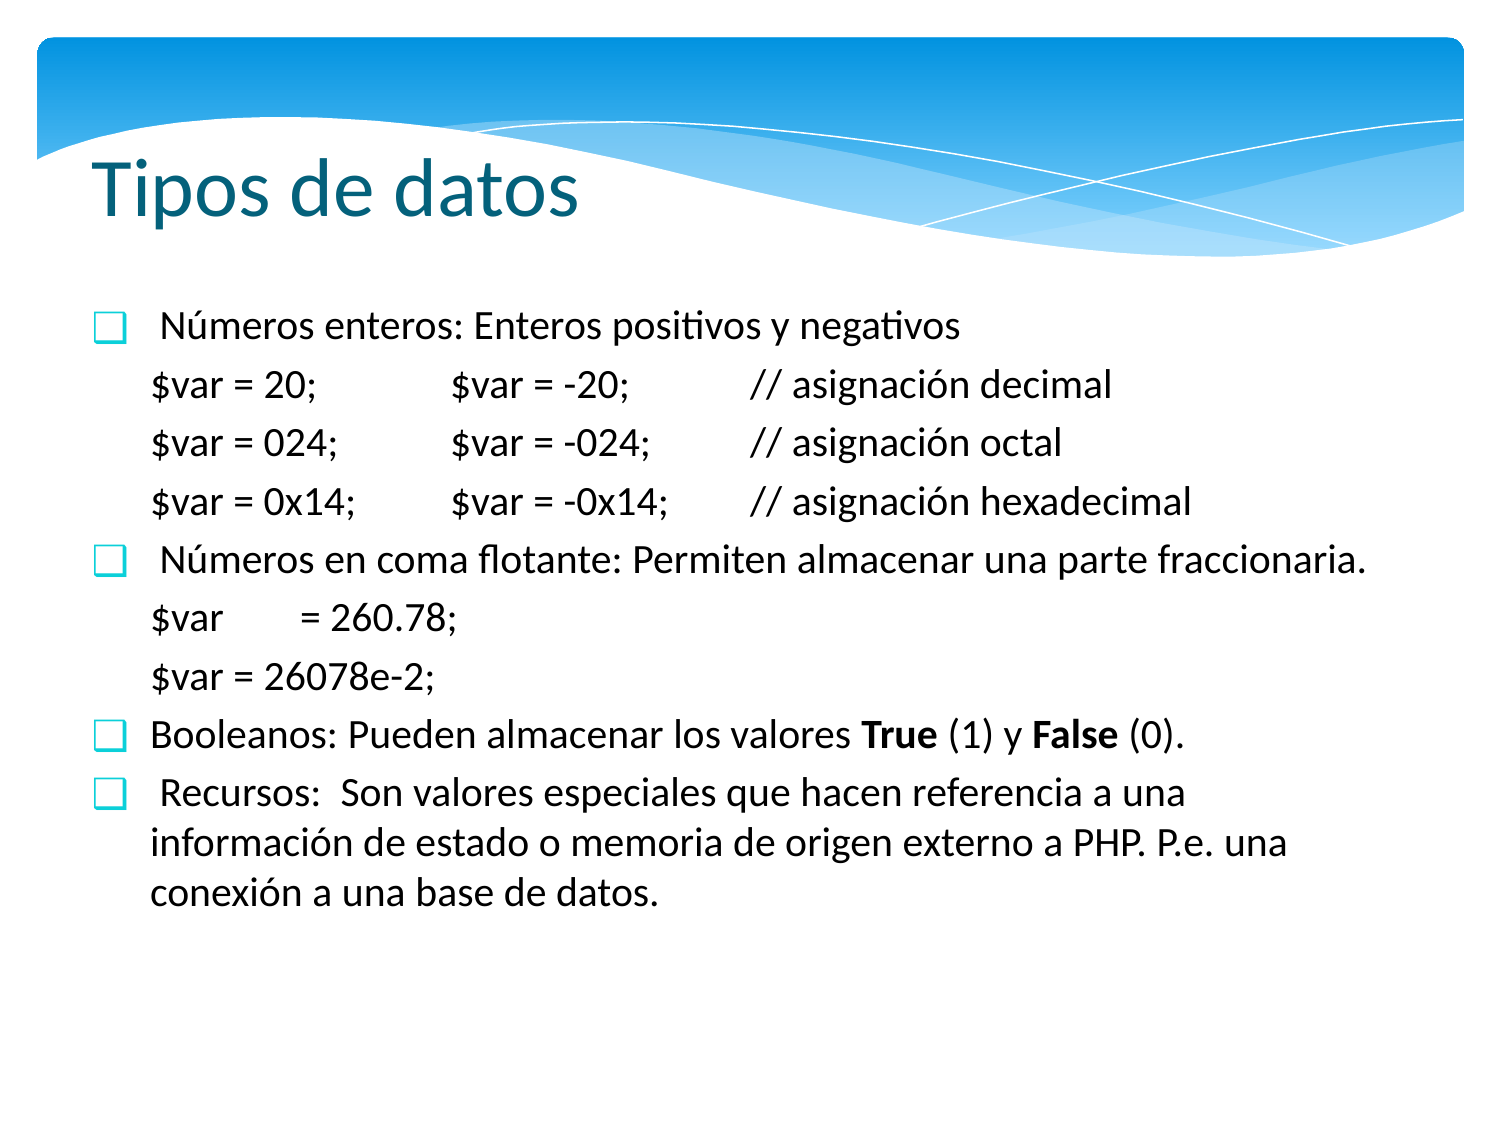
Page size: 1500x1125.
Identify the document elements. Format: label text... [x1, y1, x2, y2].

text_box Tipos de datos [76, 125, 1282, 241]
text_box Números enteros: Enteros positivos y negativos $var = 20; $var = -20; // asignación decimal $var = 024; $var = -024; // asignación octal $var = 0x14; $var = -0x14; // asignación hexadecimal Números en coma flotante: Permiten almacenar una parte fraccionaria. $var = 260.78; $var = 26078e-2; Booleanos: Pueden almacenar los valores True (1) y False (0). Recursos: Son valores especiales que hacen referencia a una información de estado o memoria de origen externo a PHP. P.e. una conexión a una base de datos. [76, 290, 1400, 968]
